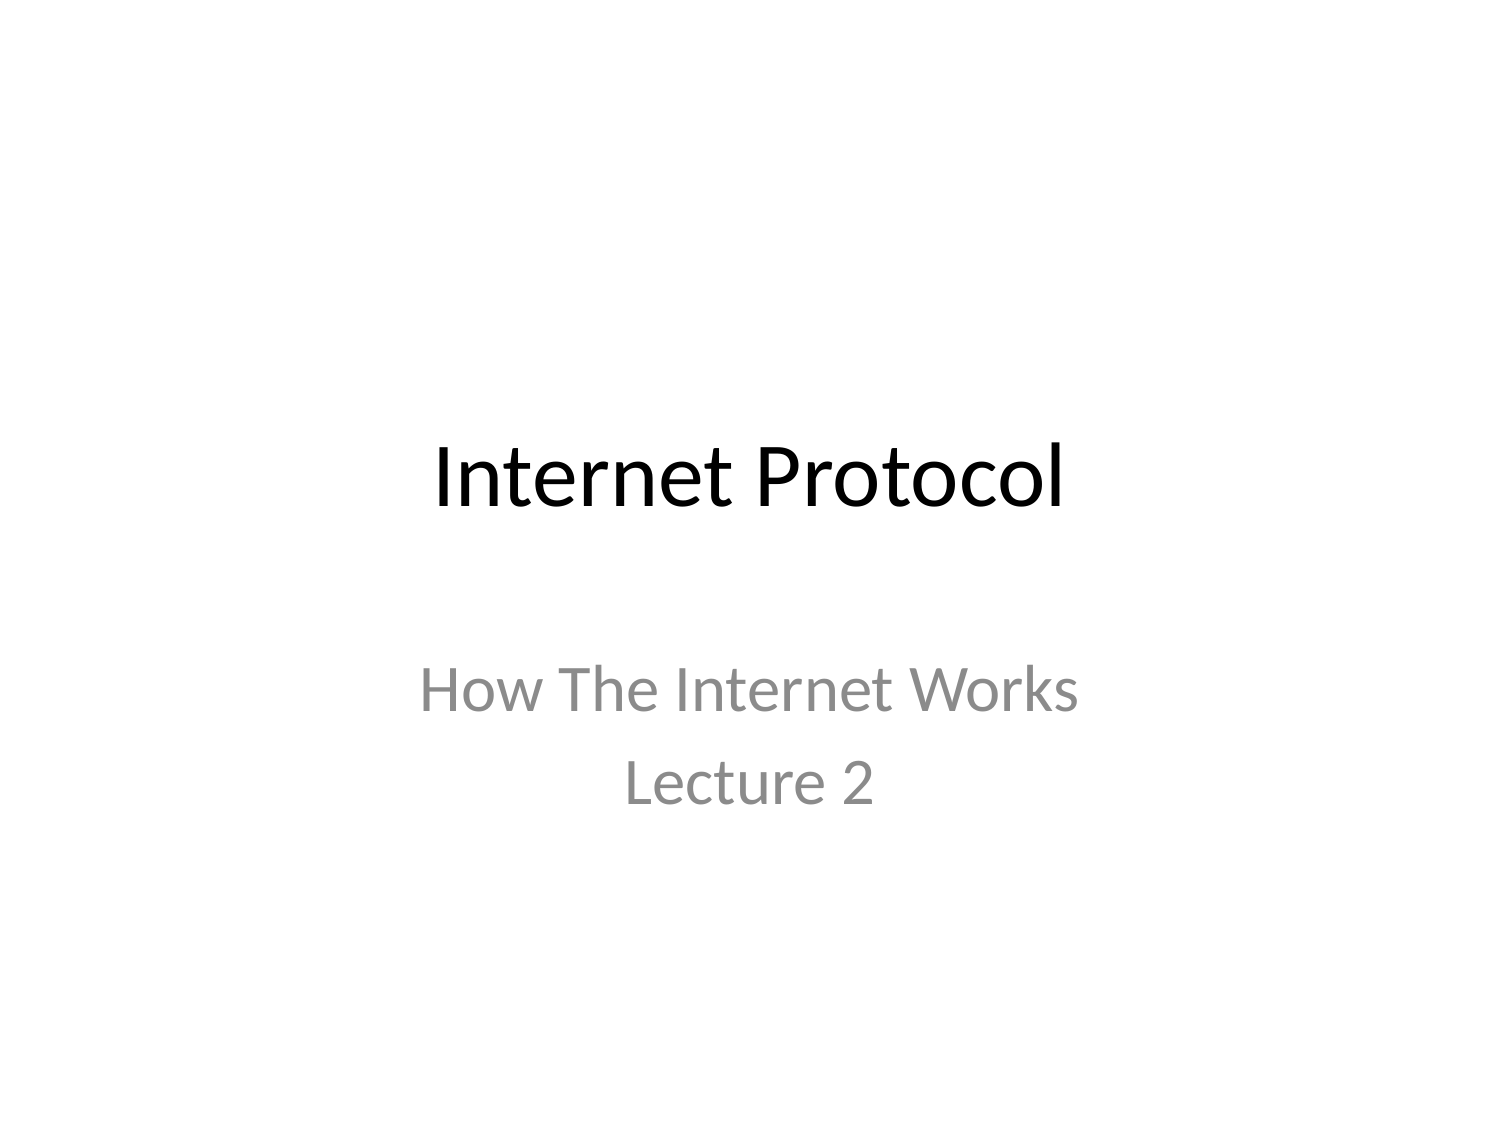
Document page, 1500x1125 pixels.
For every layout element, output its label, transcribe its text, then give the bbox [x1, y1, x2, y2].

title Internet Protocol [112, 349, 1388, 591]
subtitle How The Internet Works Lecture 2 [225, 637, 1275, 925]
